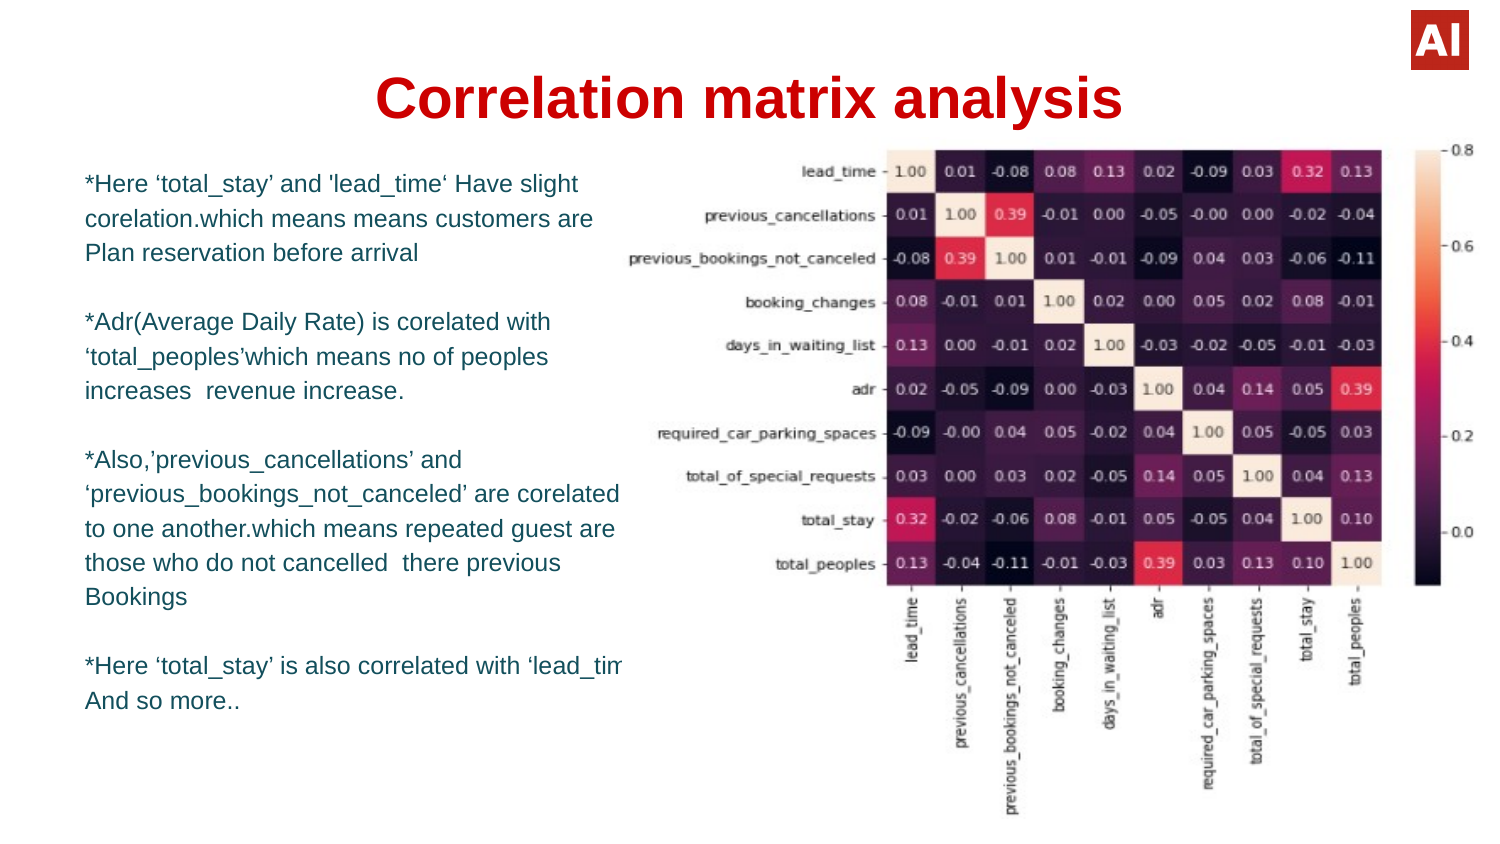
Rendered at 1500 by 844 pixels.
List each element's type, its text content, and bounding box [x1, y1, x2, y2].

picture [621, 137, 1480, 820]
title Correlation matrix analysis [51, 44, 1449, 133]
list *Here ‘total_stay’ and 'lead_time‘ Have slight corelation.which means means customers are Plan reservation before arrival *Adr(Average Daily Rate) is corelated with ‘total_peoples’which means no of peoples increases revenue increase. *Also,’previous_cancellations’ and ‘previous_bookings_not_canceled’ are corelated to one another.which means repeated guest are those who do not cancelled there previous Bookings *Here ‘total_stay’ is also correlated with ‘lead_time And so more.. [51, 148, 616, 750]
picture [1411, 10, 1469, 70]
